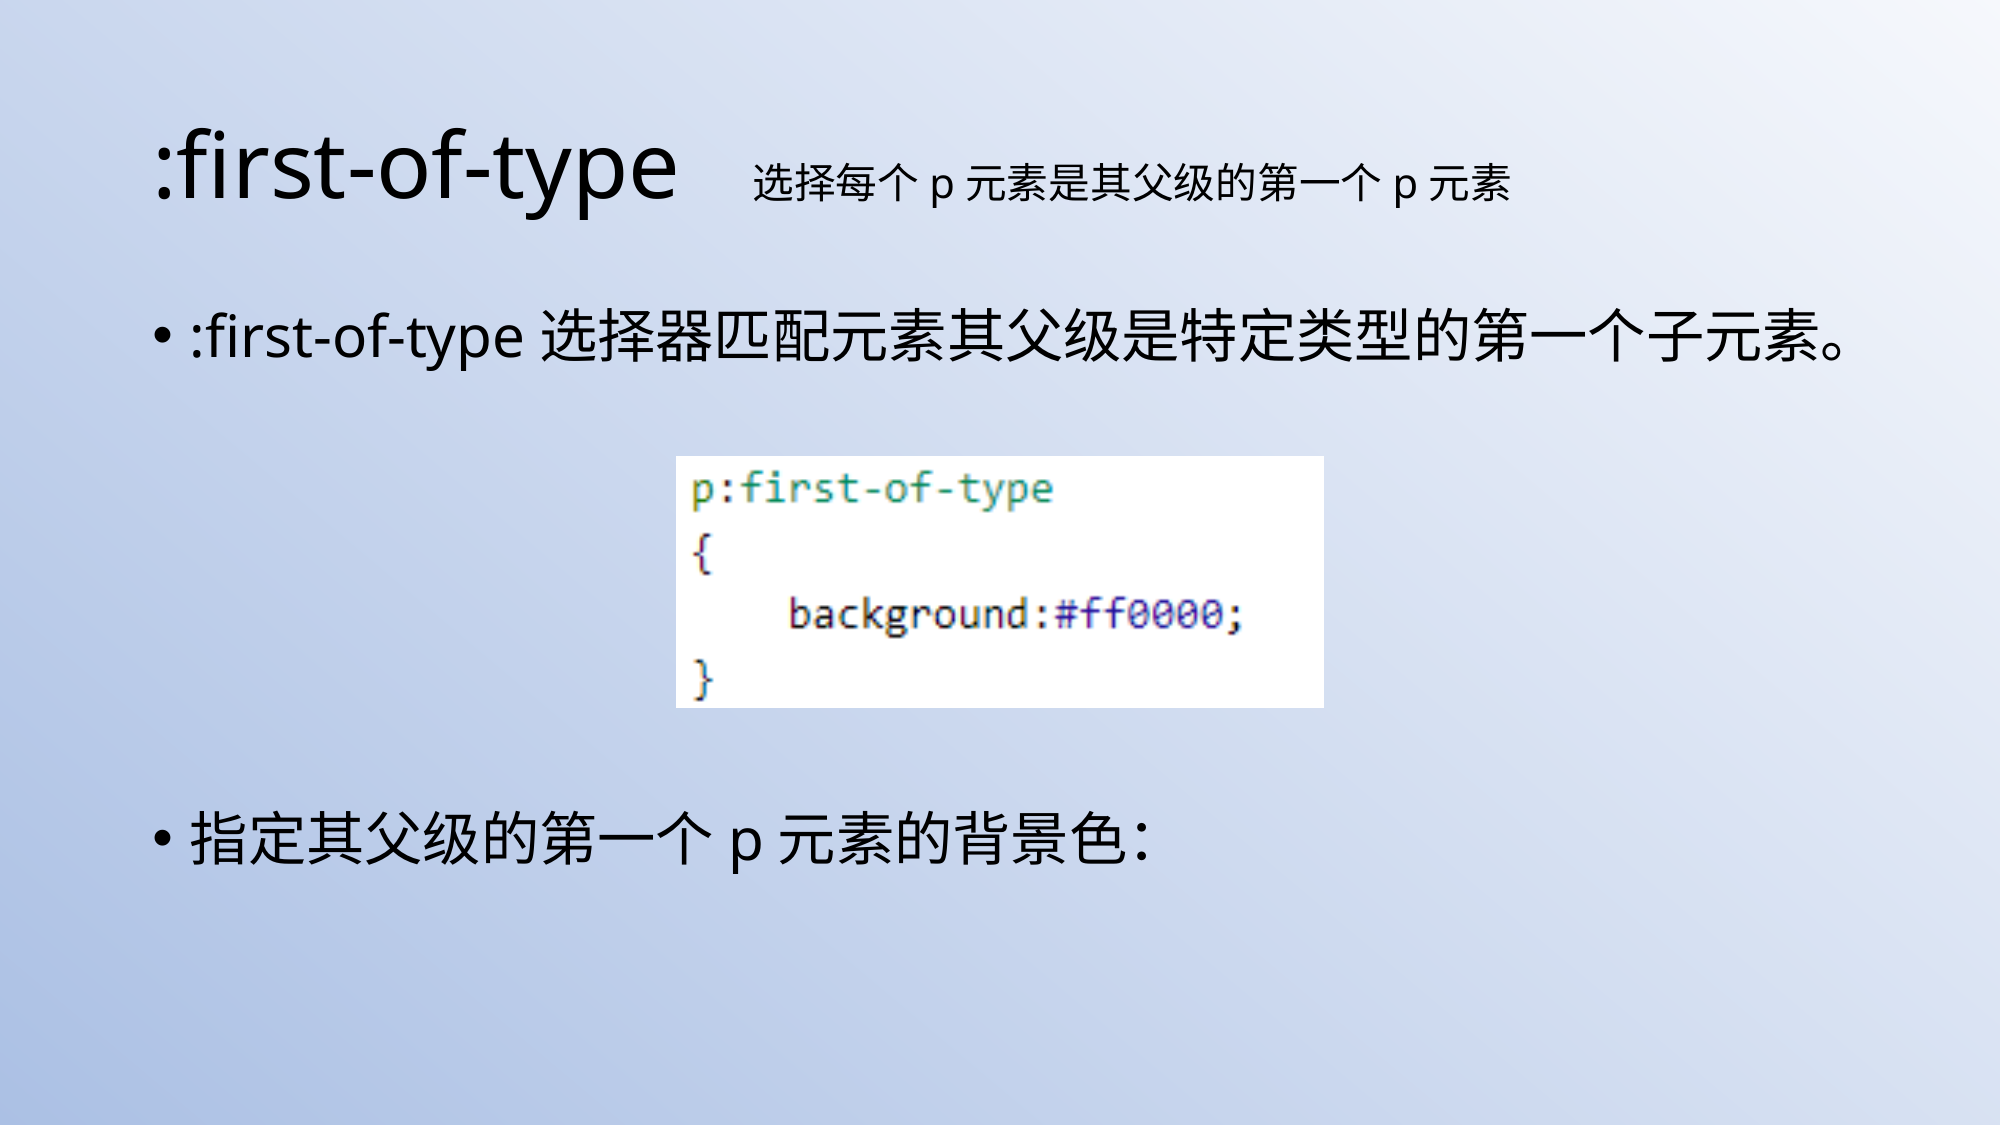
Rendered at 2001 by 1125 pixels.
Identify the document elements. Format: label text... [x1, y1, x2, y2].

list :first-of-type选择器匹配元素其父级是特定类型的第一个子元素。 指定其父级的第一个p元素的背景色： [137, 299, 1863, 1014]
picture [676, 456, 1324, 708]
title :first-of-type 选择每个p元素是其父级的第一个p元素 [137, 59, 1863, 278]
